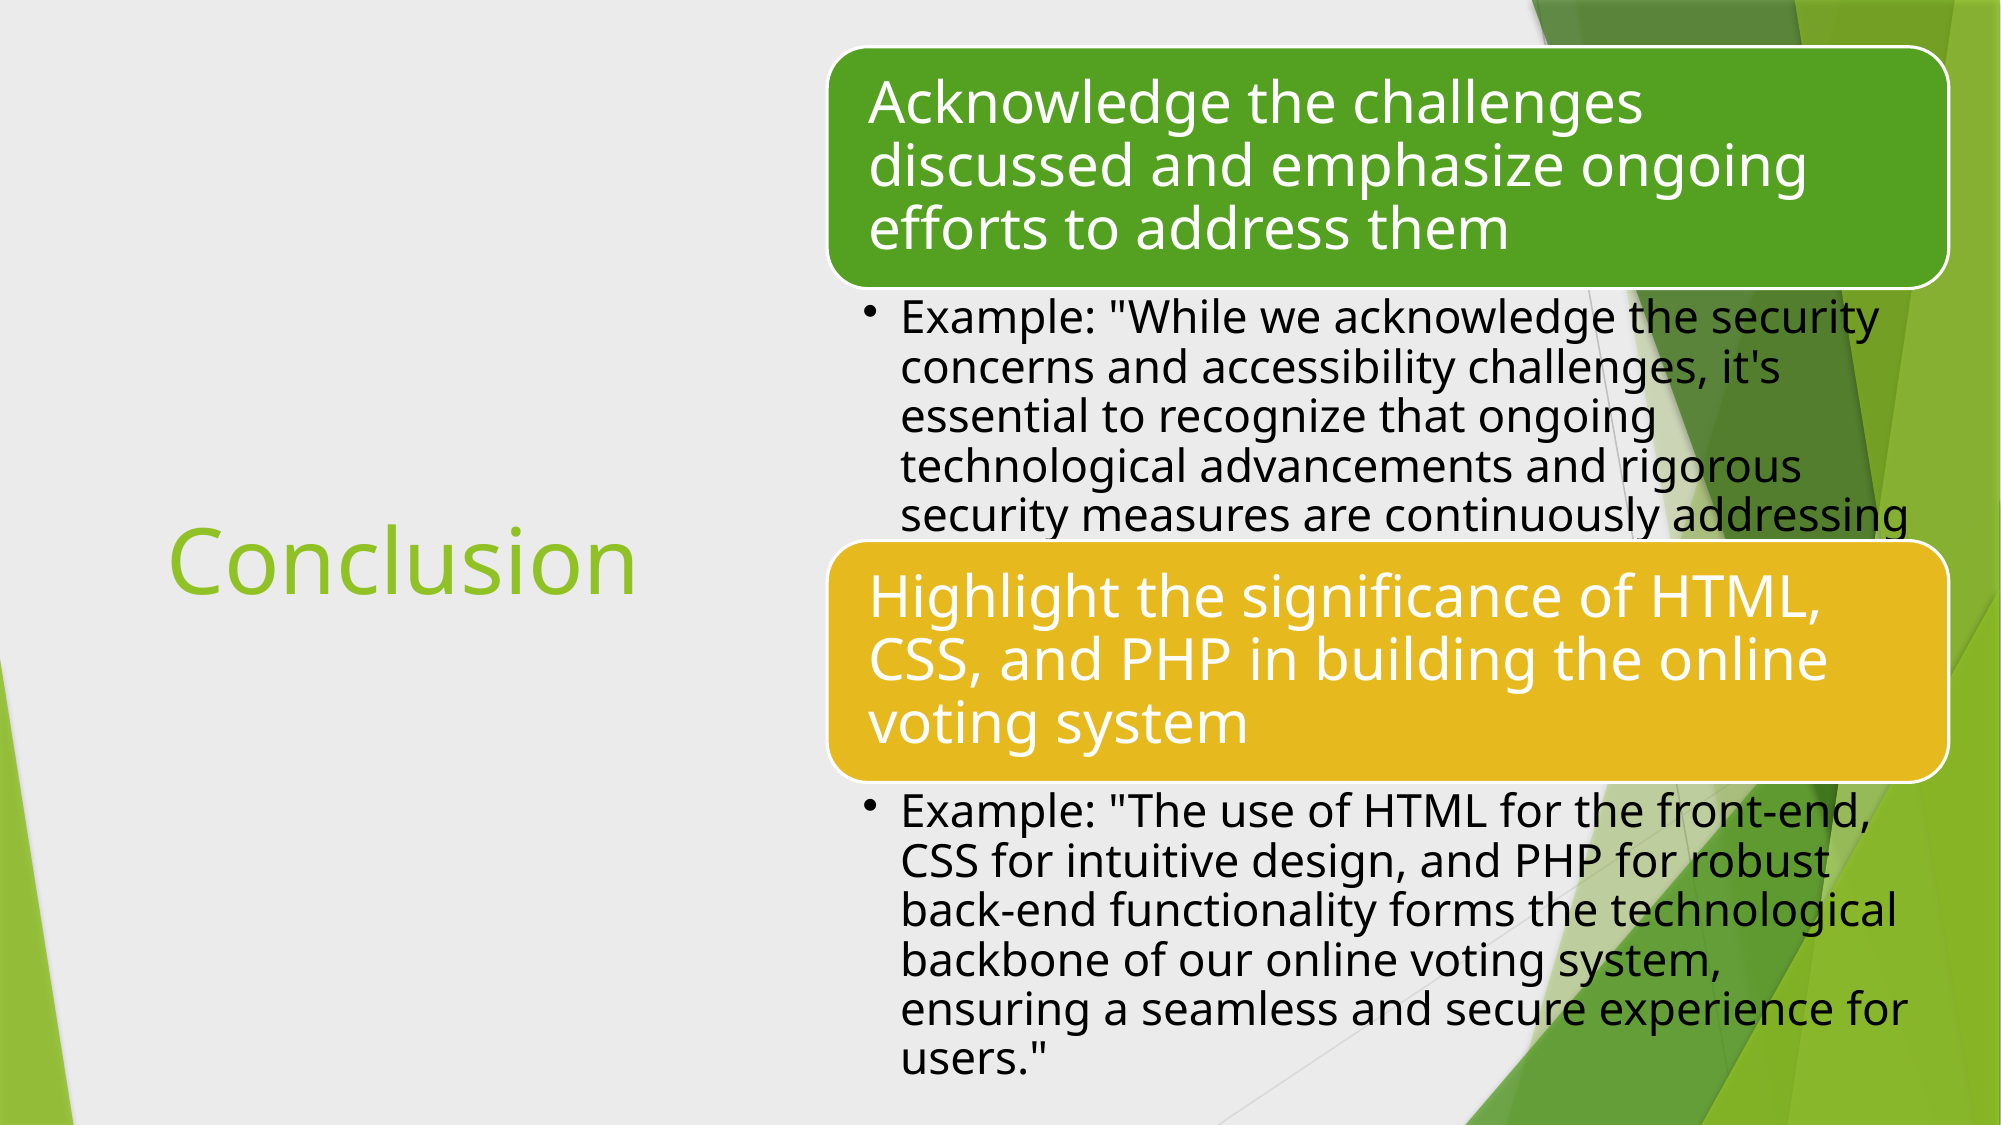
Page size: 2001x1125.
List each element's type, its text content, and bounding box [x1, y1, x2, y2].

title Conclusion [127, 81, 776, 1036]
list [826, 38, 1950, 1043]
